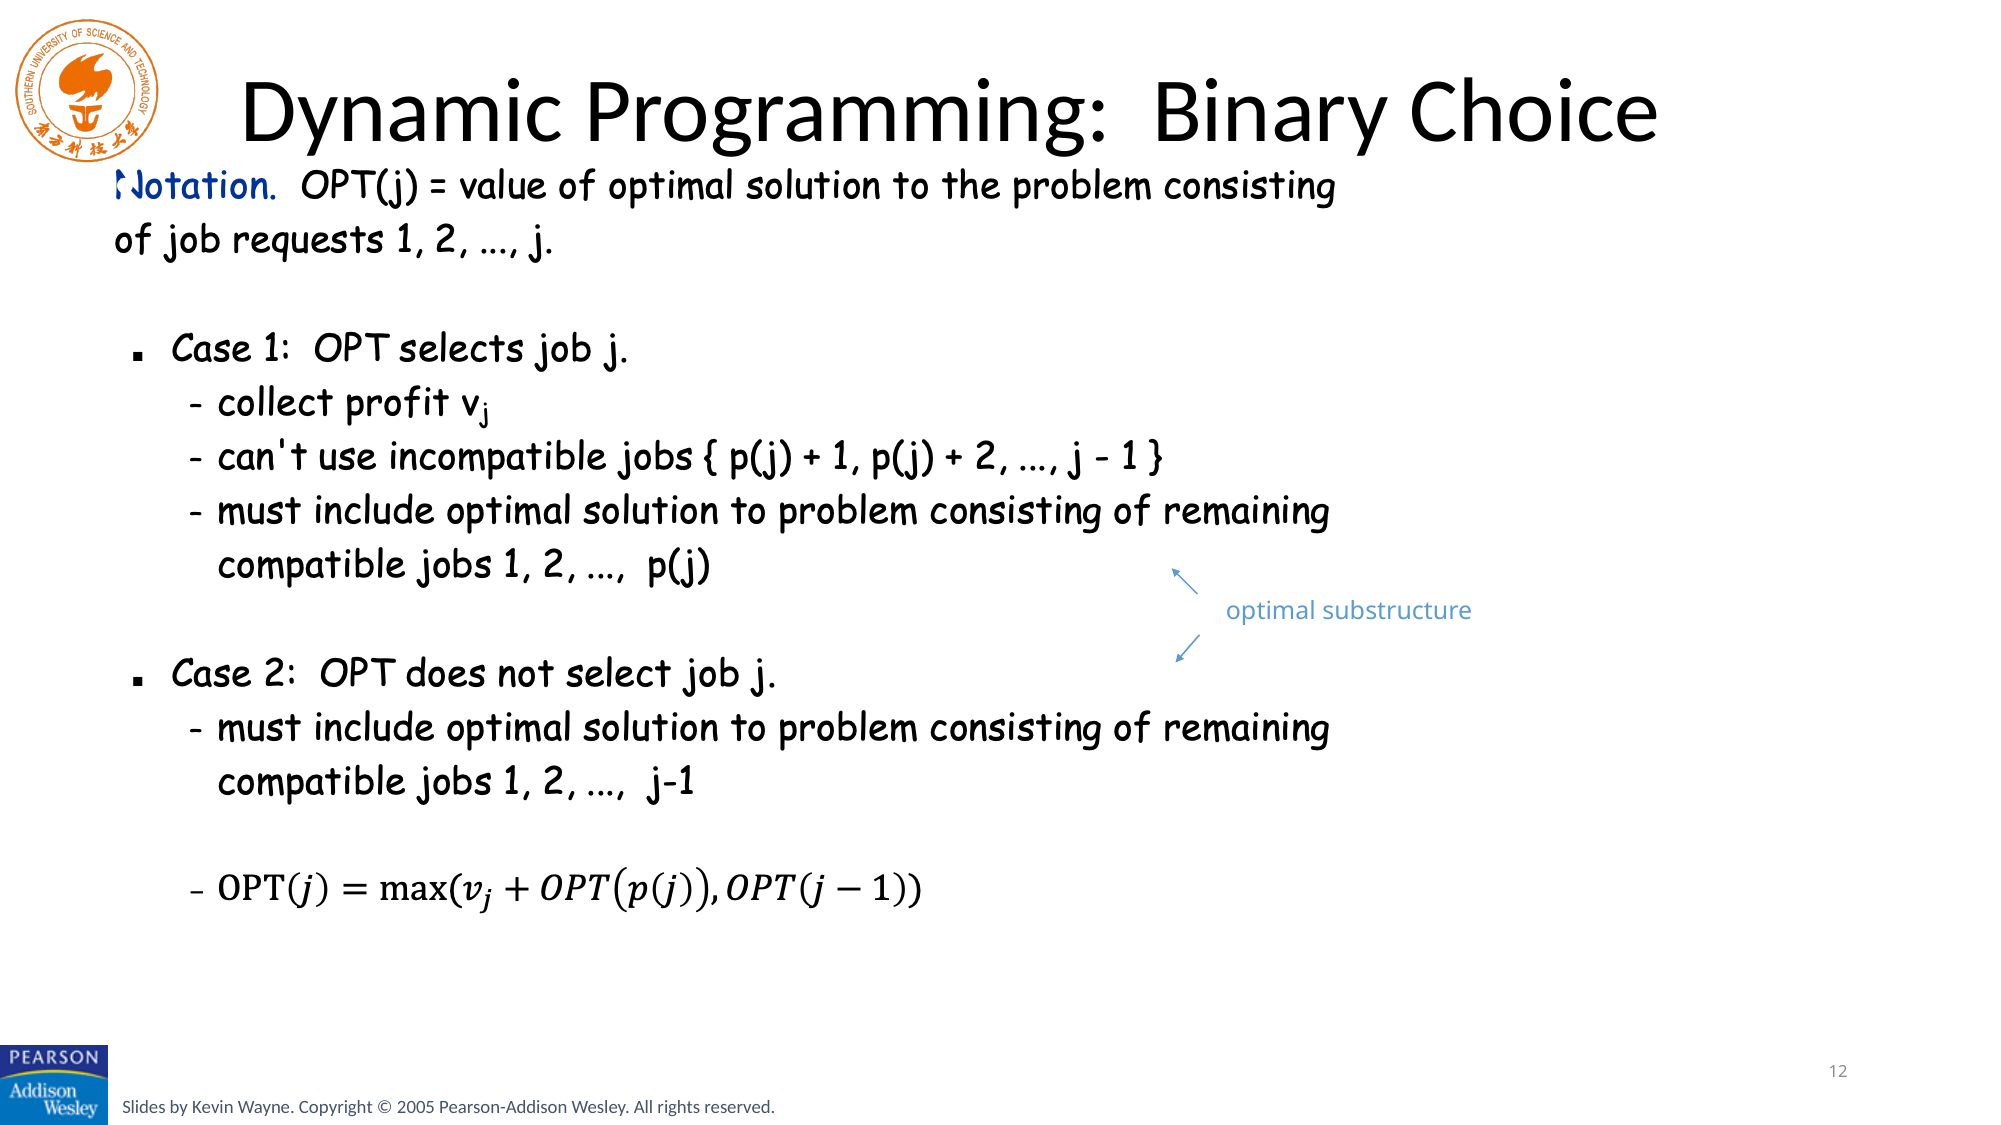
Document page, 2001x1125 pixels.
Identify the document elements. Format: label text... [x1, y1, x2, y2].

text_box Slides by Kevin Wayne. Copyright © 2005 Pearson-Addison Wesley. All rights reserved. [108, 1087, 950, 1125]
text_box optimal substructure [1210, 586, 1488, 632]
text_box [99, 149, 1388, 1038]
picture [10, 0, 170, 166]
slide_number 12 [1412, 1042, 1863, 1103]
title Dynamic Programming: Binary Choice [225, 43, 1951, 181]
text_box [1171, 568, 1198, 595]
picture [0, 1045, 108, 1125]
text_box [1175, 634, 1200, 663]
